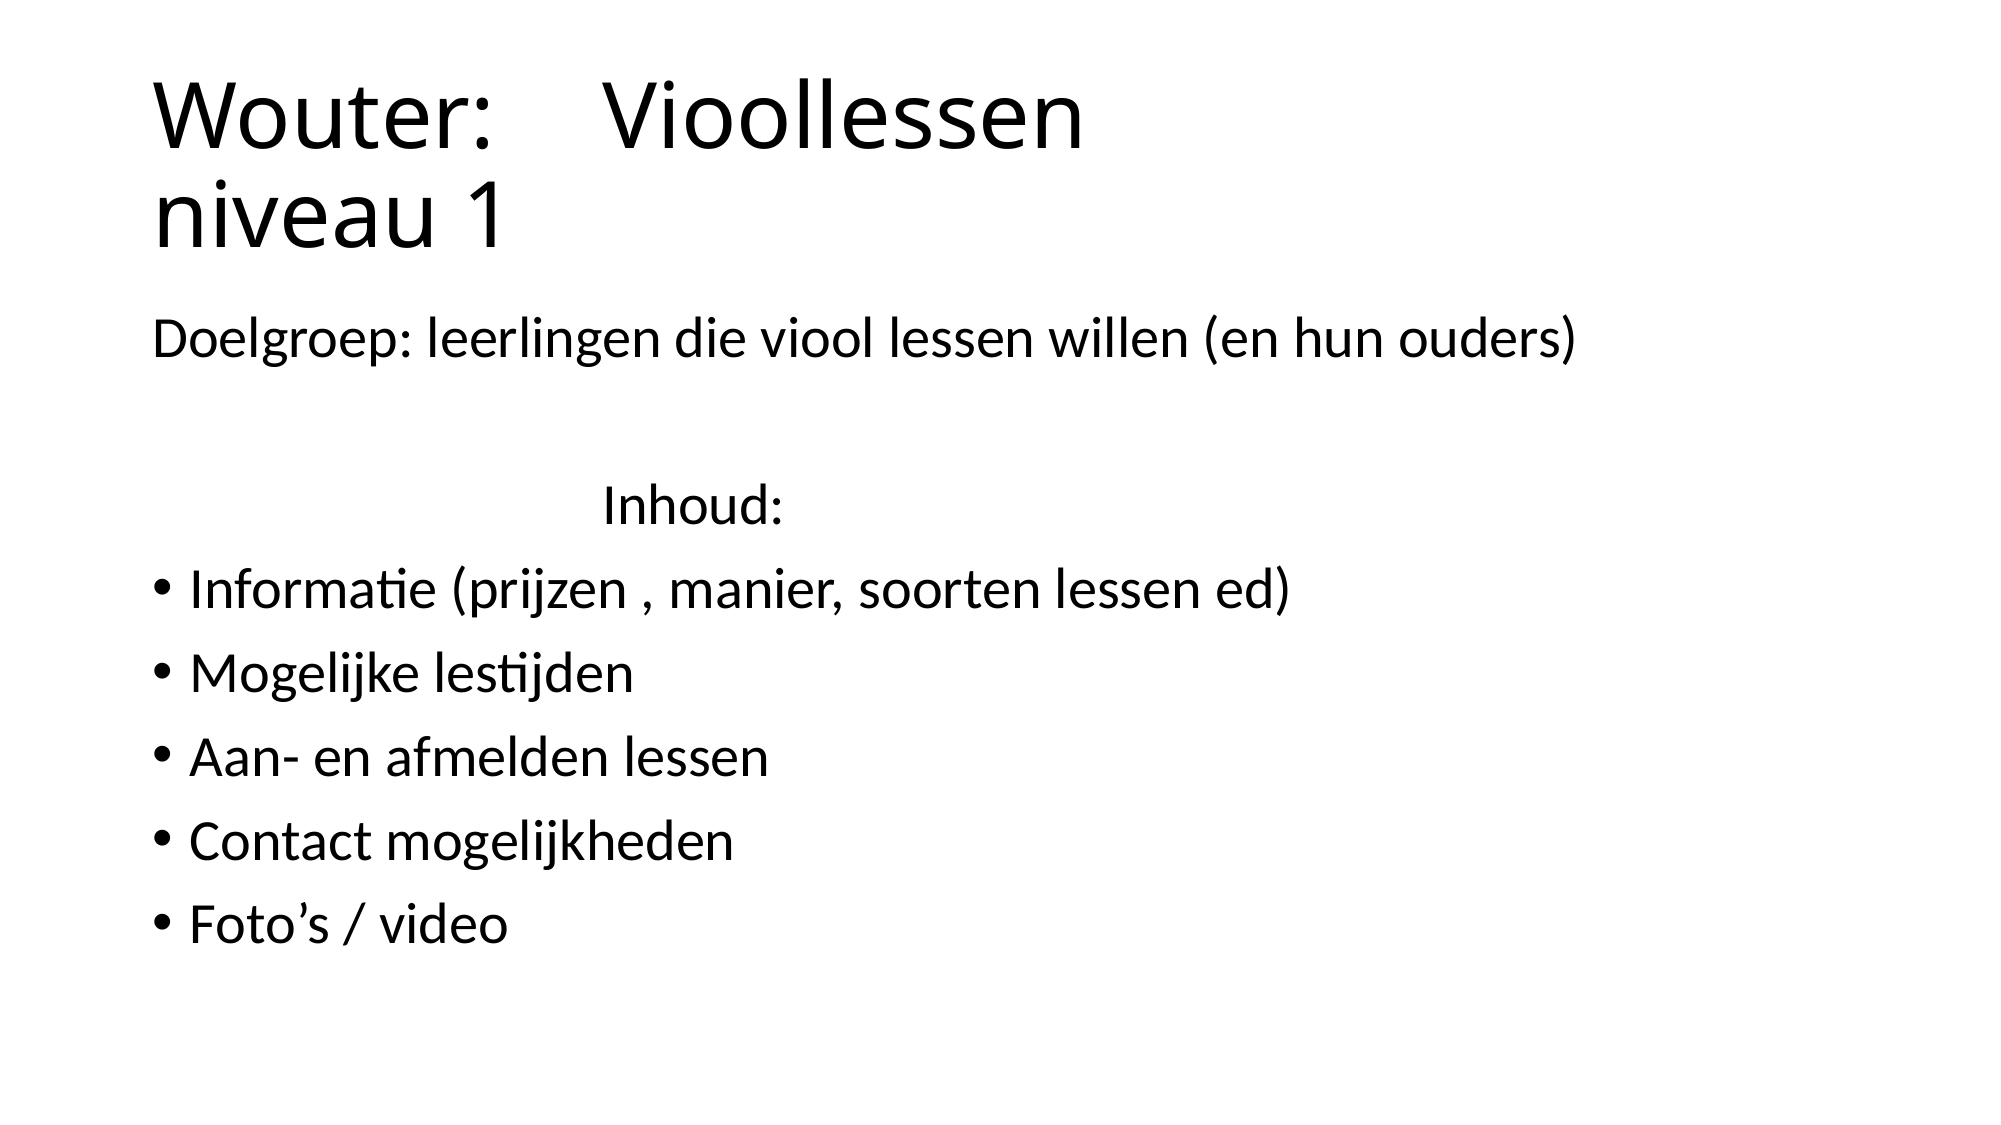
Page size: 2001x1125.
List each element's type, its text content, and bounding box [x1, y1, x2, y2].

title Wouter: Vioollessen niveau 1 [137, 59, 1863, 278]
list Doelgroep: leerlingen die viool lessen willen (en hun ouders) Inhoud: Informatie (prijzen , manier, soorten lessen ed) Mogelijke lestijden Aan- en afmelden lessen Contact mogelijkheden Foto’s / video [137, 299, 1863, 1014]
